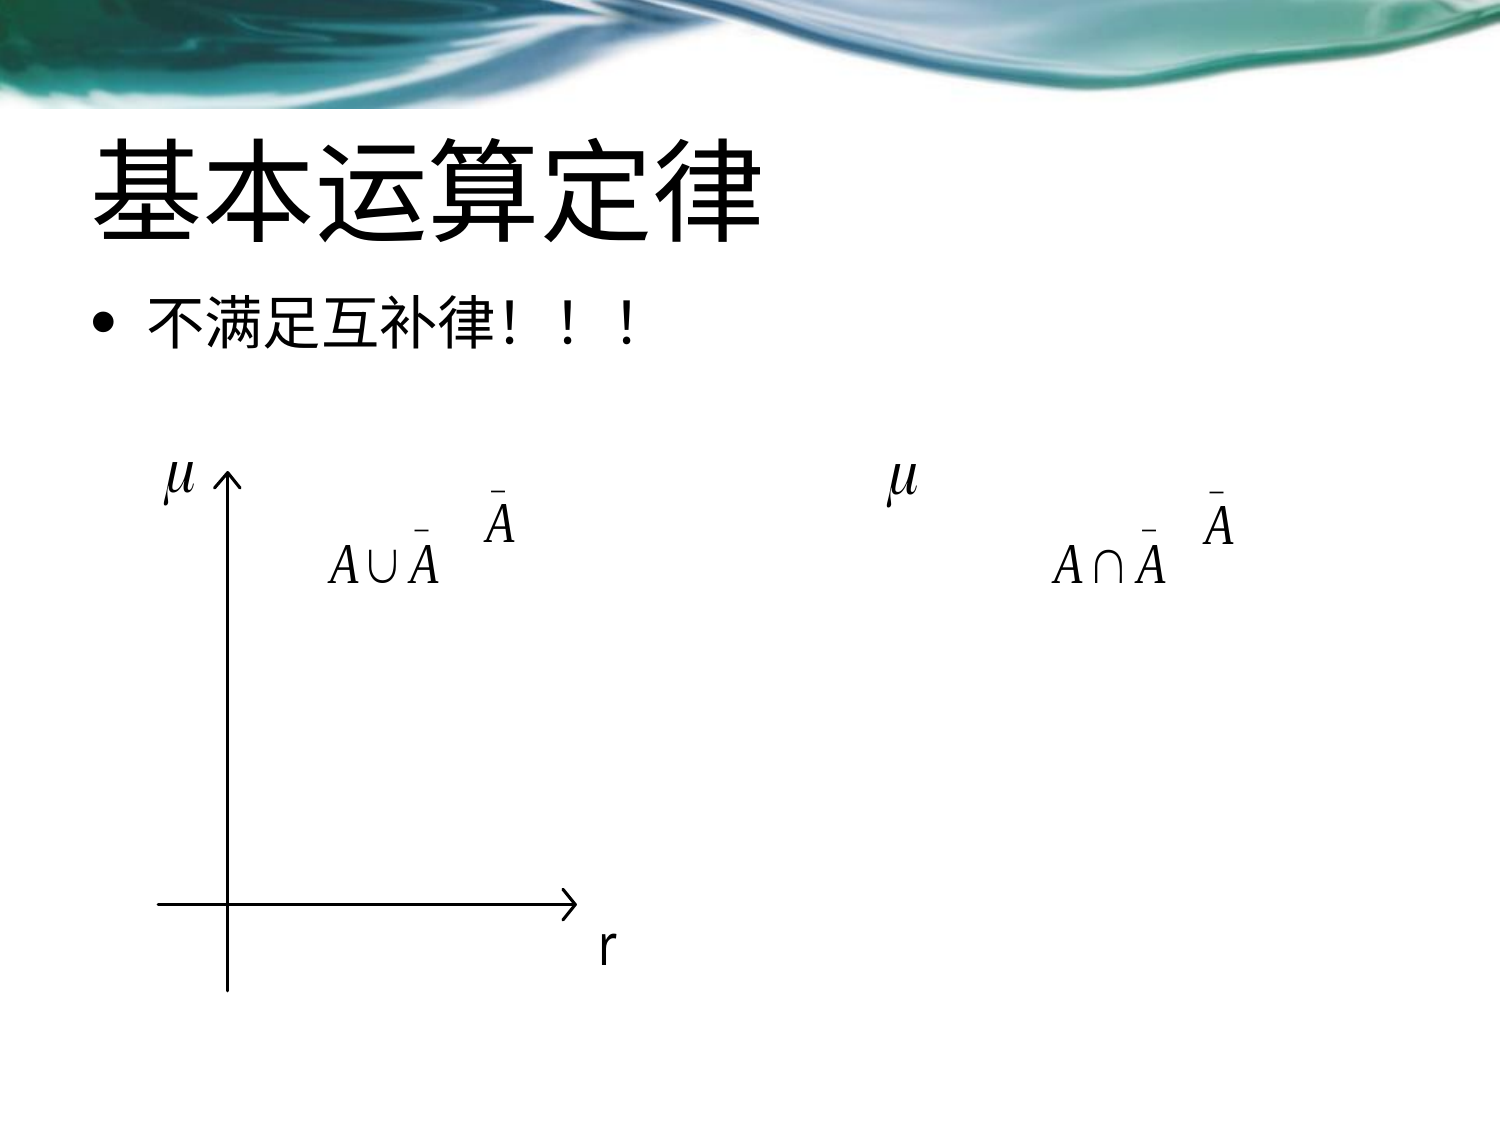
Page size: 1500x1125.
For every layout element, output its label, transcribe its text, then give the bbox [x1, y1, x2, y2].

list 不满足互补律！！！ [75, 278, 1459, 1083]
title 基本运算定律 [75, 113, 1425, 264]
picture [0, 0, 1500, 109]
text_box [135, 420, 1374, 1021]
